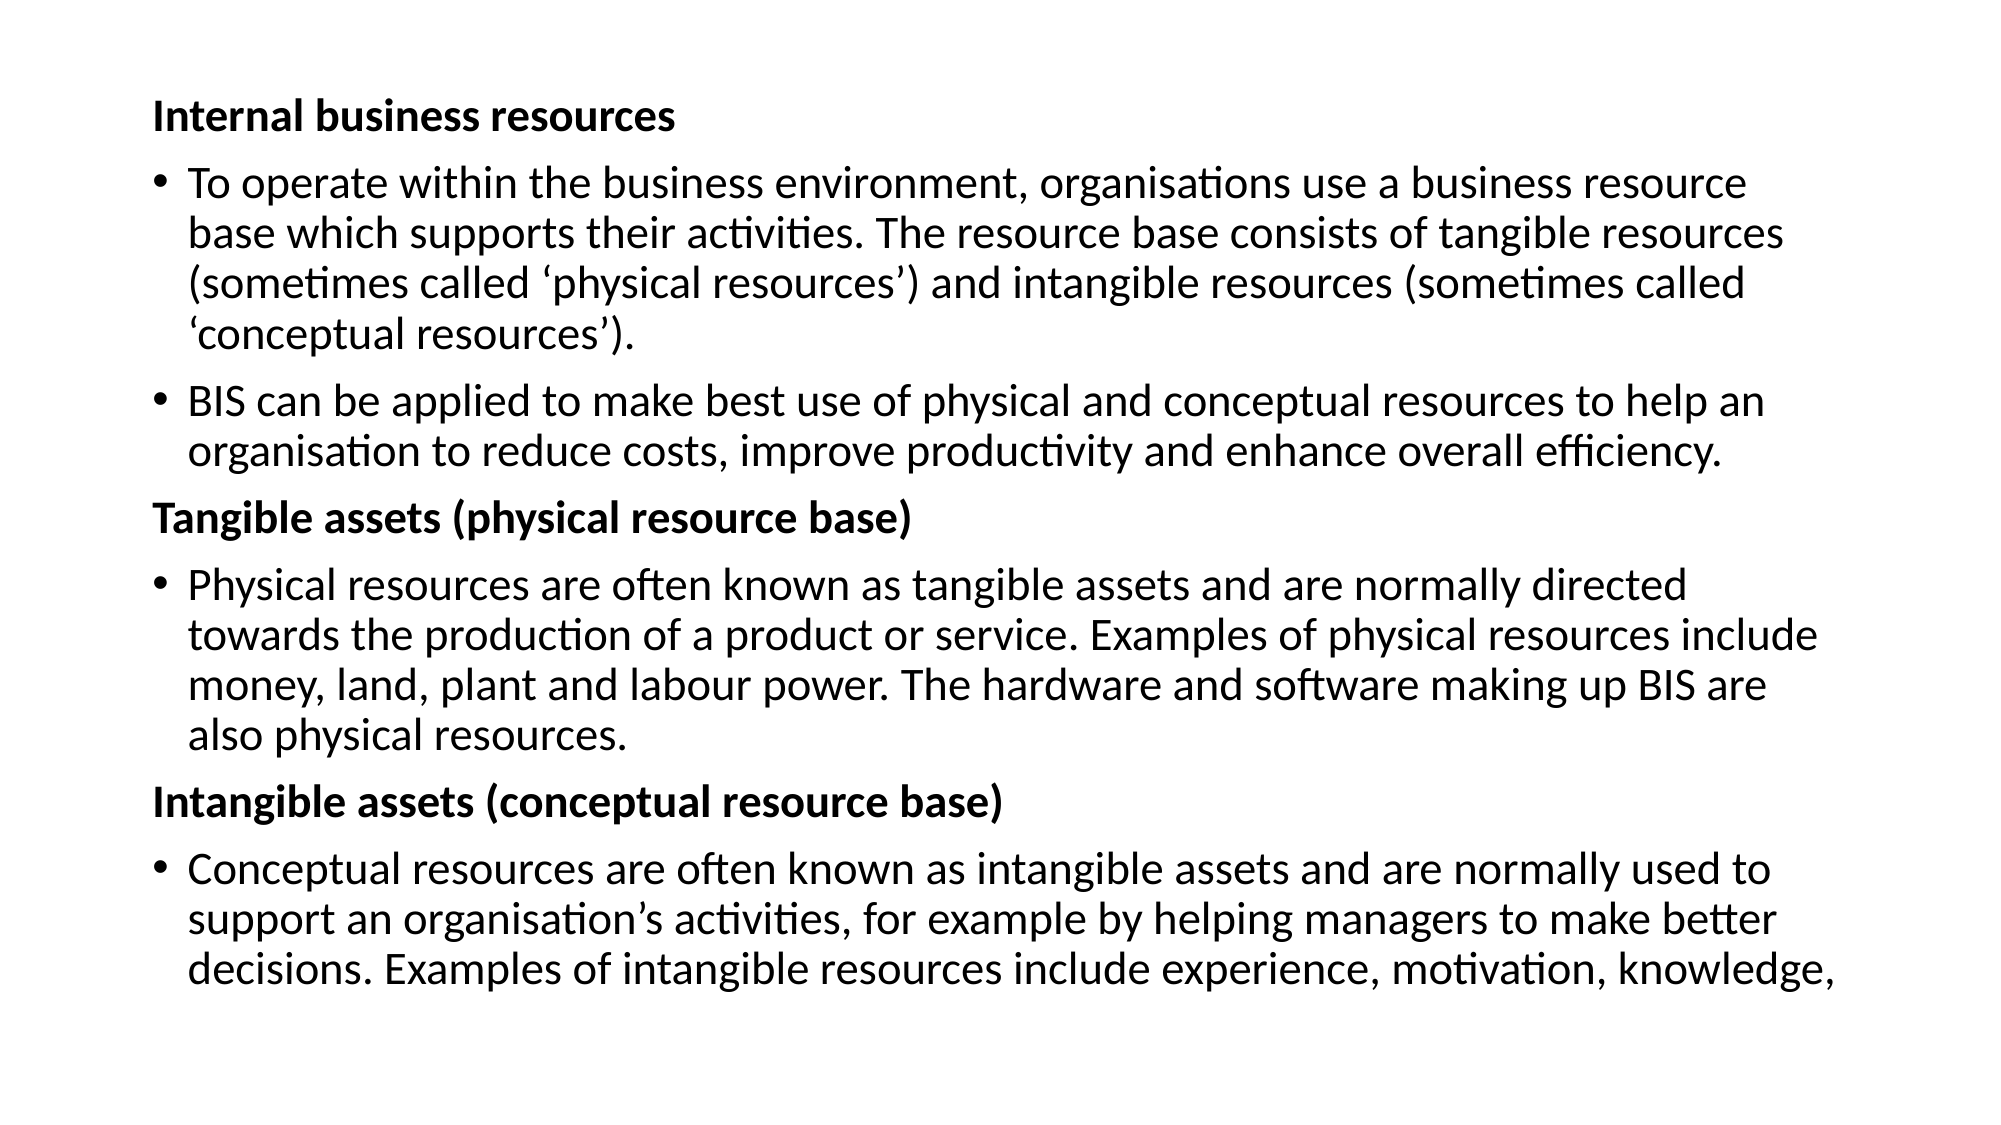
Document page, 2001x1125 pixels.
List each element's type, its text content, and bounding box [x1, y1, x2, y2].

list Internal business resources To operate within the business environment, organisations use a business resource base which supports their activities. The resource base consists of tangible resources (sometimes called ‘physical resources’) and intangible resources (sometimes called ‘conceptual resources’). BIS can be applied to make best use of physical and conceptual resources to help an organisation to reduce costs, improve productivity and enhance overall efficiency. Tangible assets (physical resource base) Physical resources are often known as tangible assets and are normally directed towards the production of a product or service. Examples of physical resources include money, land, plant and labour power. The hardware and software making up BIS are also physical resources. Intangible assets (conceptual resource base) Conceptual resources are often known as intangible assets and are normally used to support an organisation’s activities, for example by helping managers to make better decisions. Examples of intangible resources include experience, motivation, knowledge, [137, 84, 1863, 1014]
